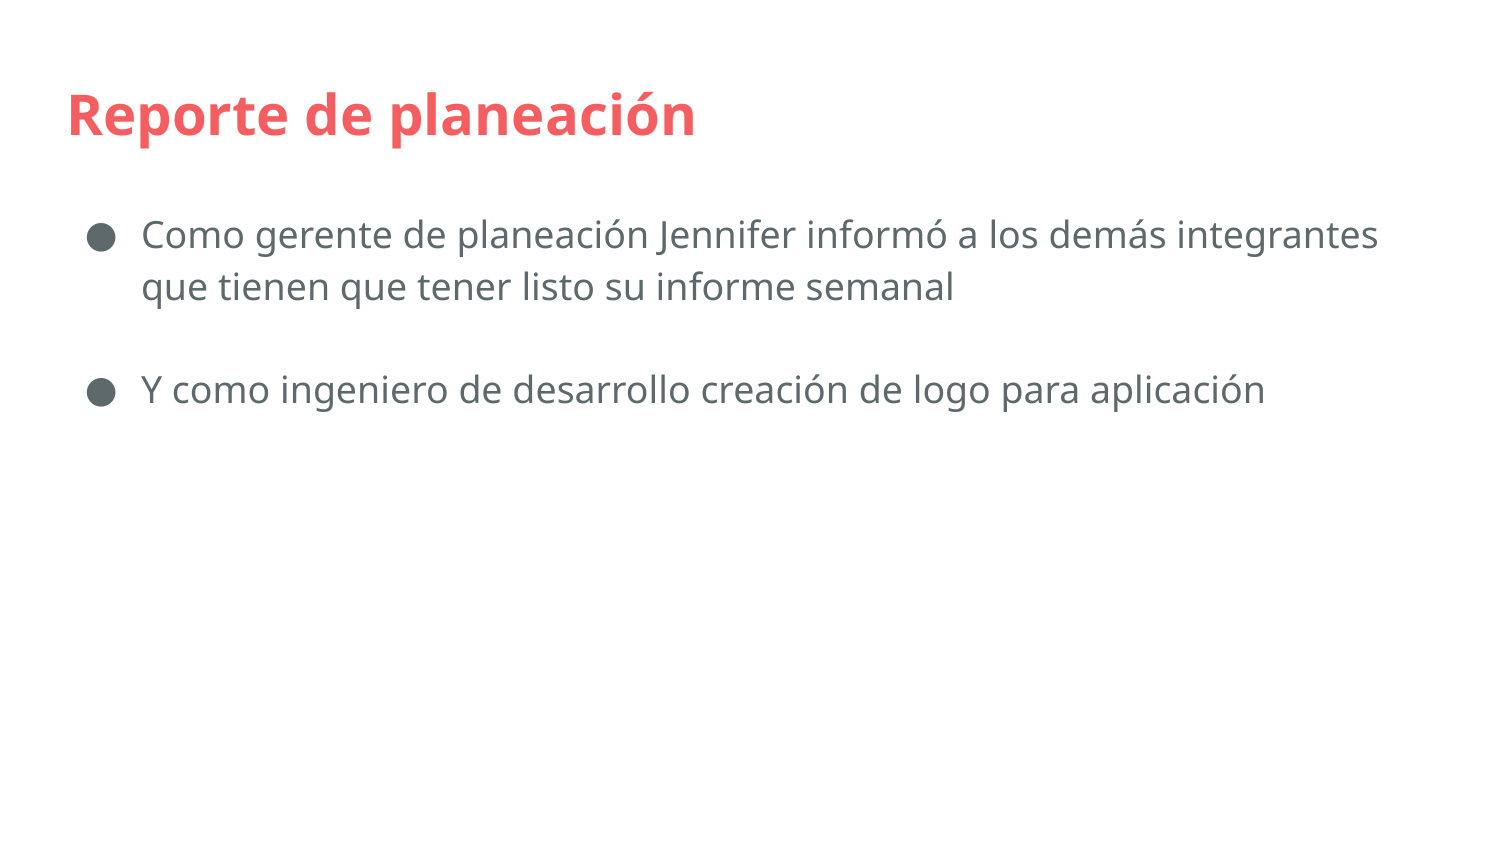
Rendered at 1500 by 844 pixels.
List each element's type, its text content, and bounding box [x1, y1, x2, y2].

title Reporte de planeación [51, 64, 1449, 167]
list Como gerente de planeación Jennifer informó a los demás integrantes que tienen que tener listo su informe semanal Y como ingeniero de desarrollo creación de logo para aplicación [51, 189, 1449, 750]
